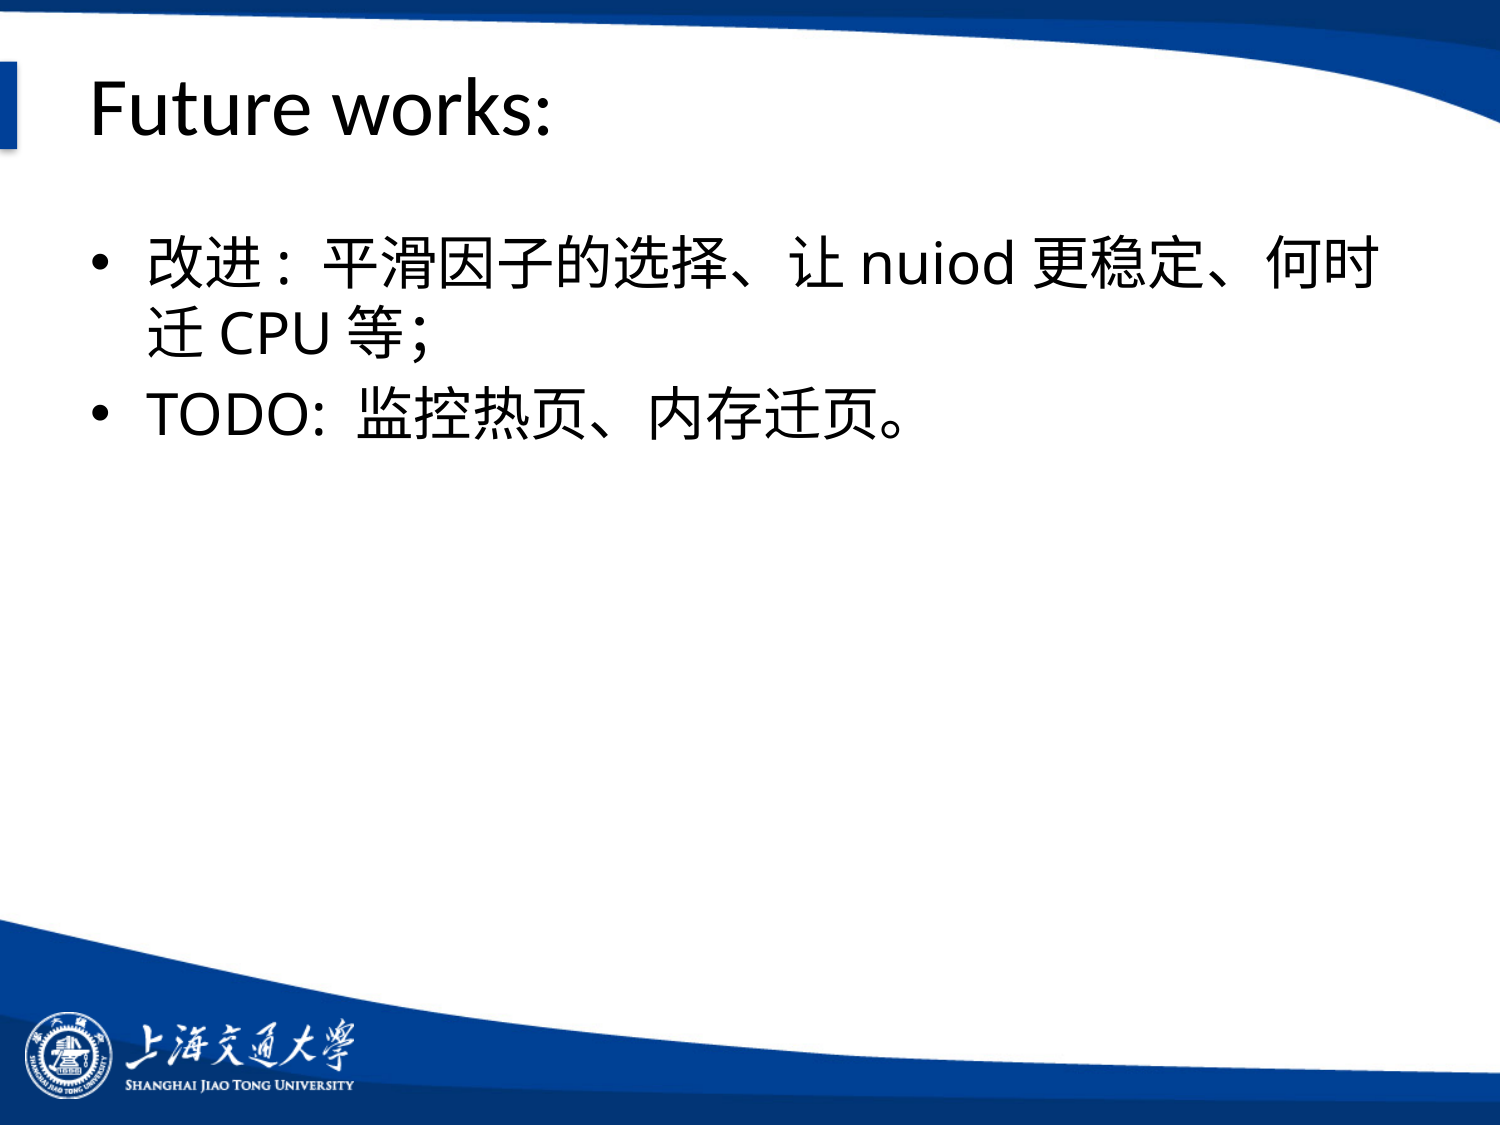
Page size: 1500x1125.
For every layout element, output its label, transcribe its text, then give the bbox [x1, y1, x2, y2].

list 改进: 平滑因子的选择、让nuiod更稳定、何时迁CPU等； TODO: 监控热页、内存迁页。 [75, 218, 1425, 927]
picture [0, 0, 1500, 1125]
title Future works: [75, 45, 1112, 170]
